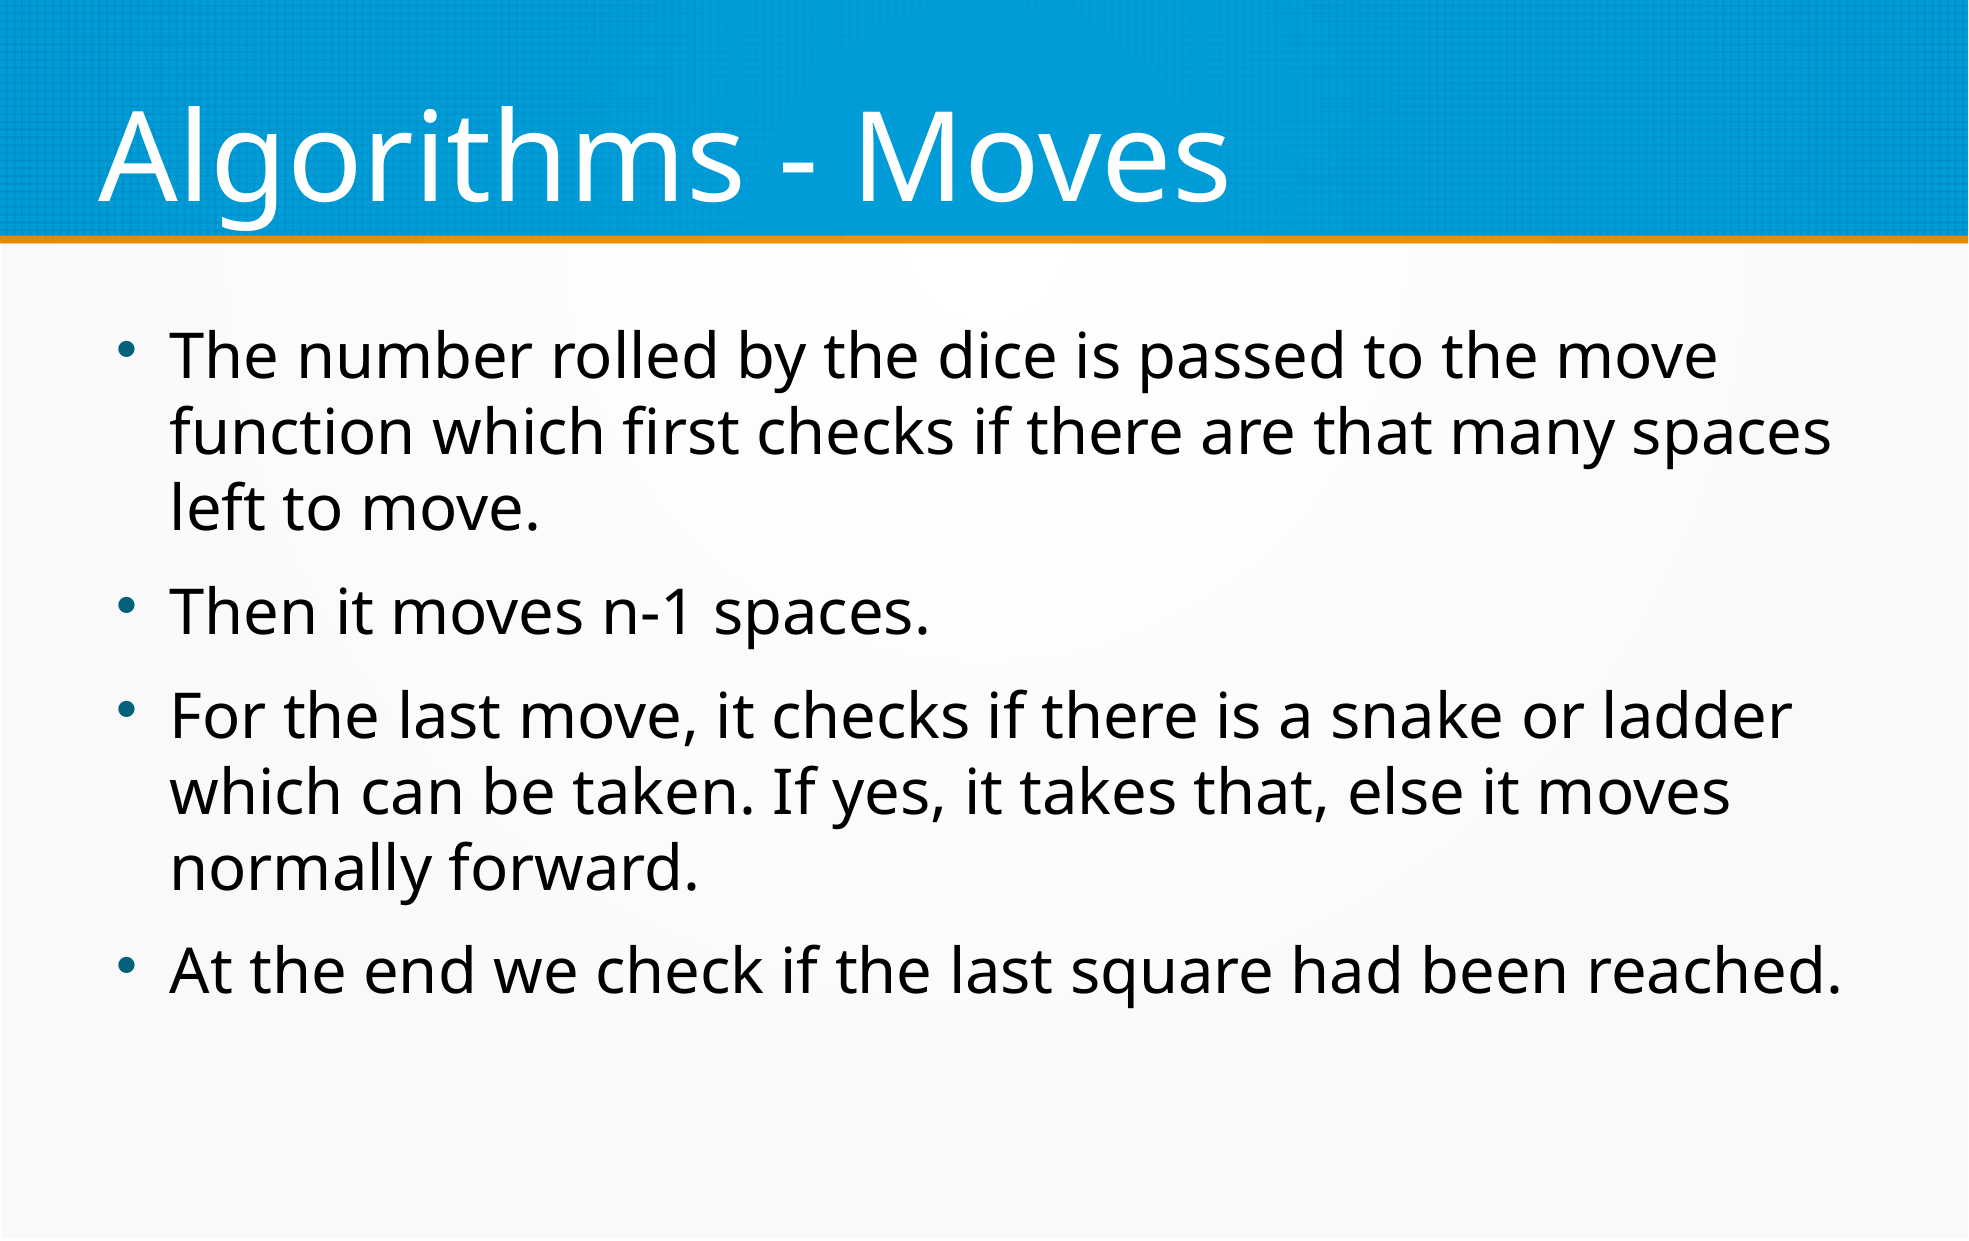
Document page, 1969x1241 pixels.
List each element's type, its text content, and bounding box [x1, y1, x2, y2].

text_box Algorithms - Moves [98, 19, 1870, 227]
picture [0, 236, 1969, 1241]
text_box The number rolled by the dice is passed to the move function which first checks if there are that many spaces left to move. Then it moves n-1 spaces. For the last move, it checks if there is a snake or ladder which can be taken. If yes, it takes that, else it moves normally forward. At the end we check if the last square had been reached. [98, 314, 1860, 1080]
